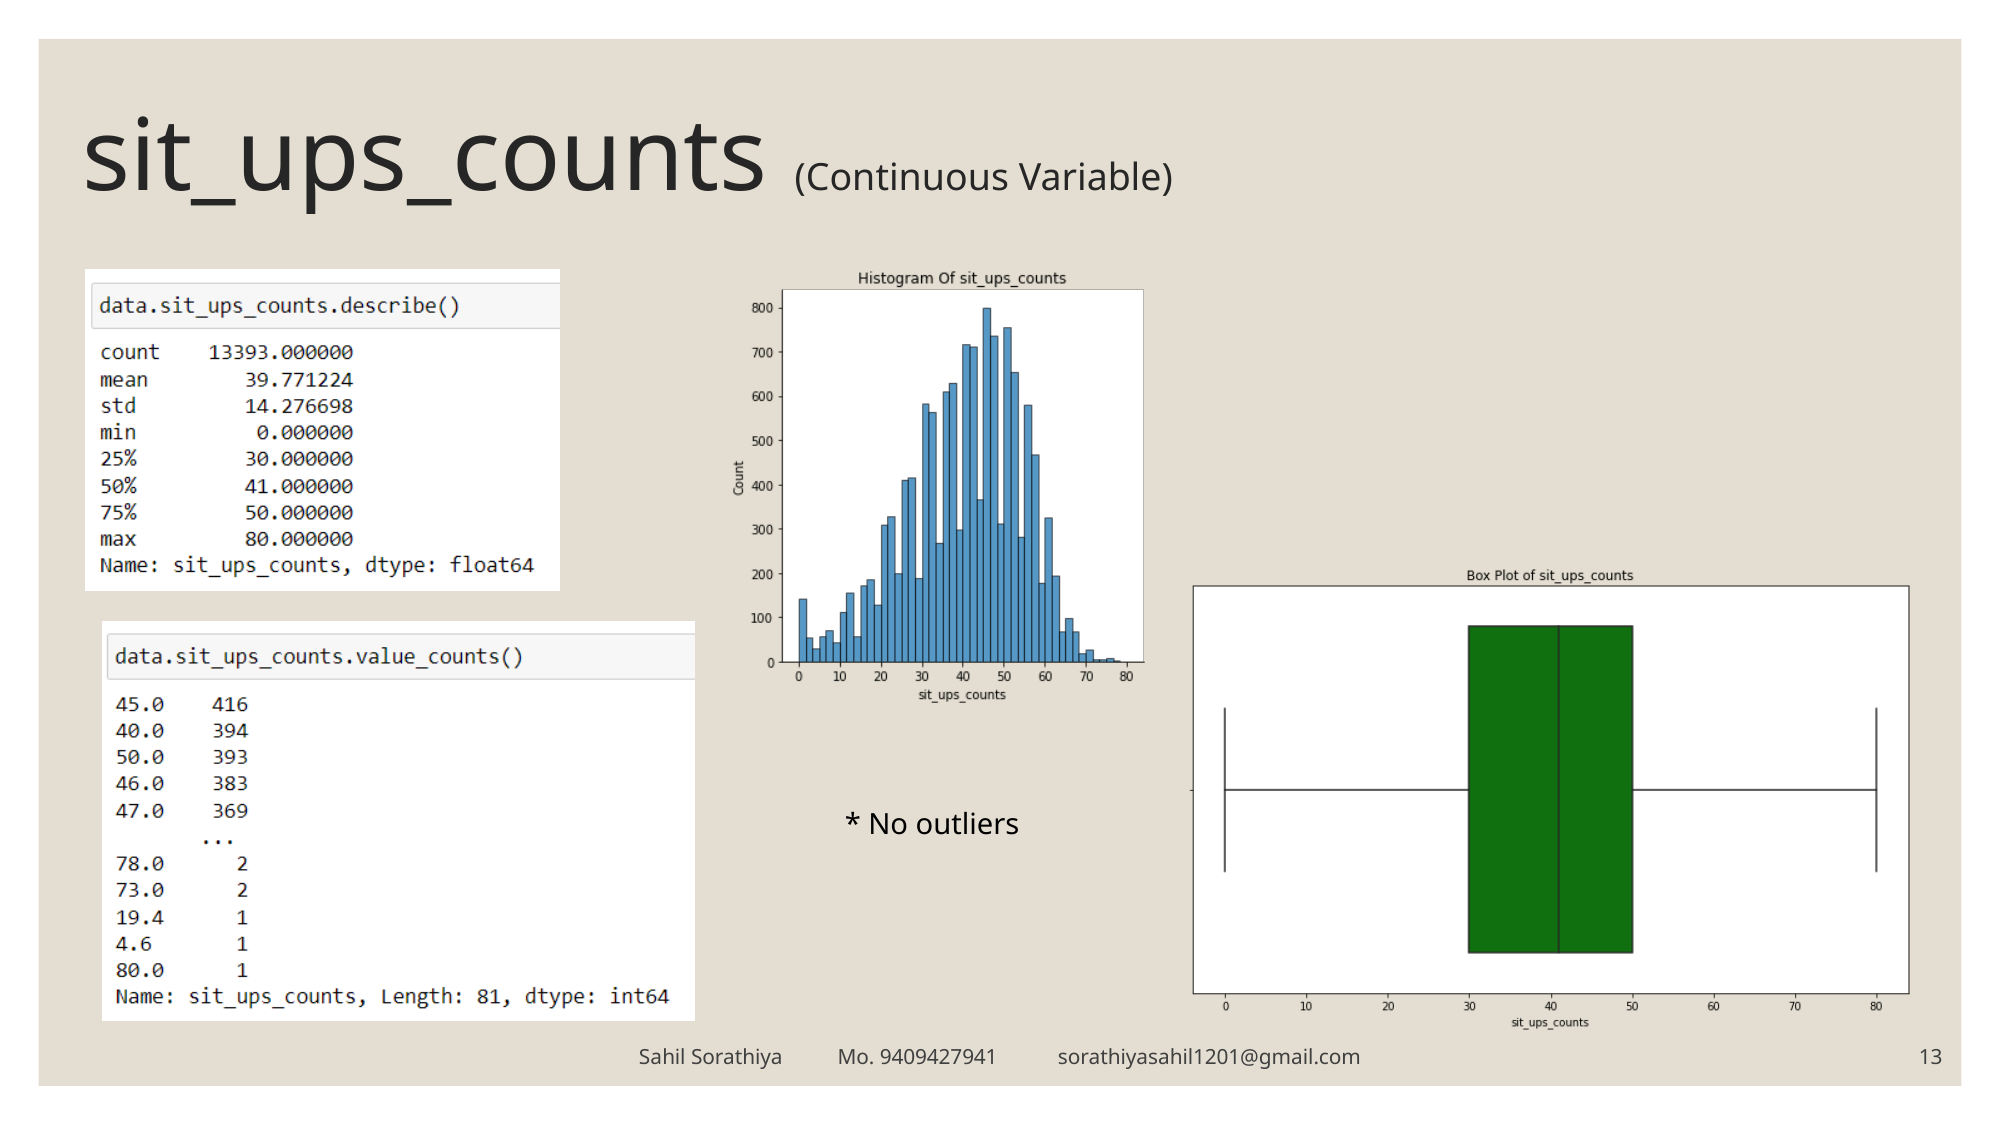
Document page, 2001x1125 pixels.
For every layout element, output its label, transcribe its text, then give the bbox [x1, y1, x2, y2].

picture [85, 269, 560, 591]
slide_number 13 [1717, 1034, 1958, 1080]
text_box * No outliers [830, 798, 1166, 849]
title sit_ups_counts (Continuous Variable) [67, 61, 1718, 256]
picture [102, 621, 695, 1021]
picture [1181, 562, 1916, 1035]
footer Sahil Sorathiya Mo. 9409427941 sorathiyasahil1201@gmail.com [572, 1034, 1428, 1080]
picture [725, 263, 1151, 709]
